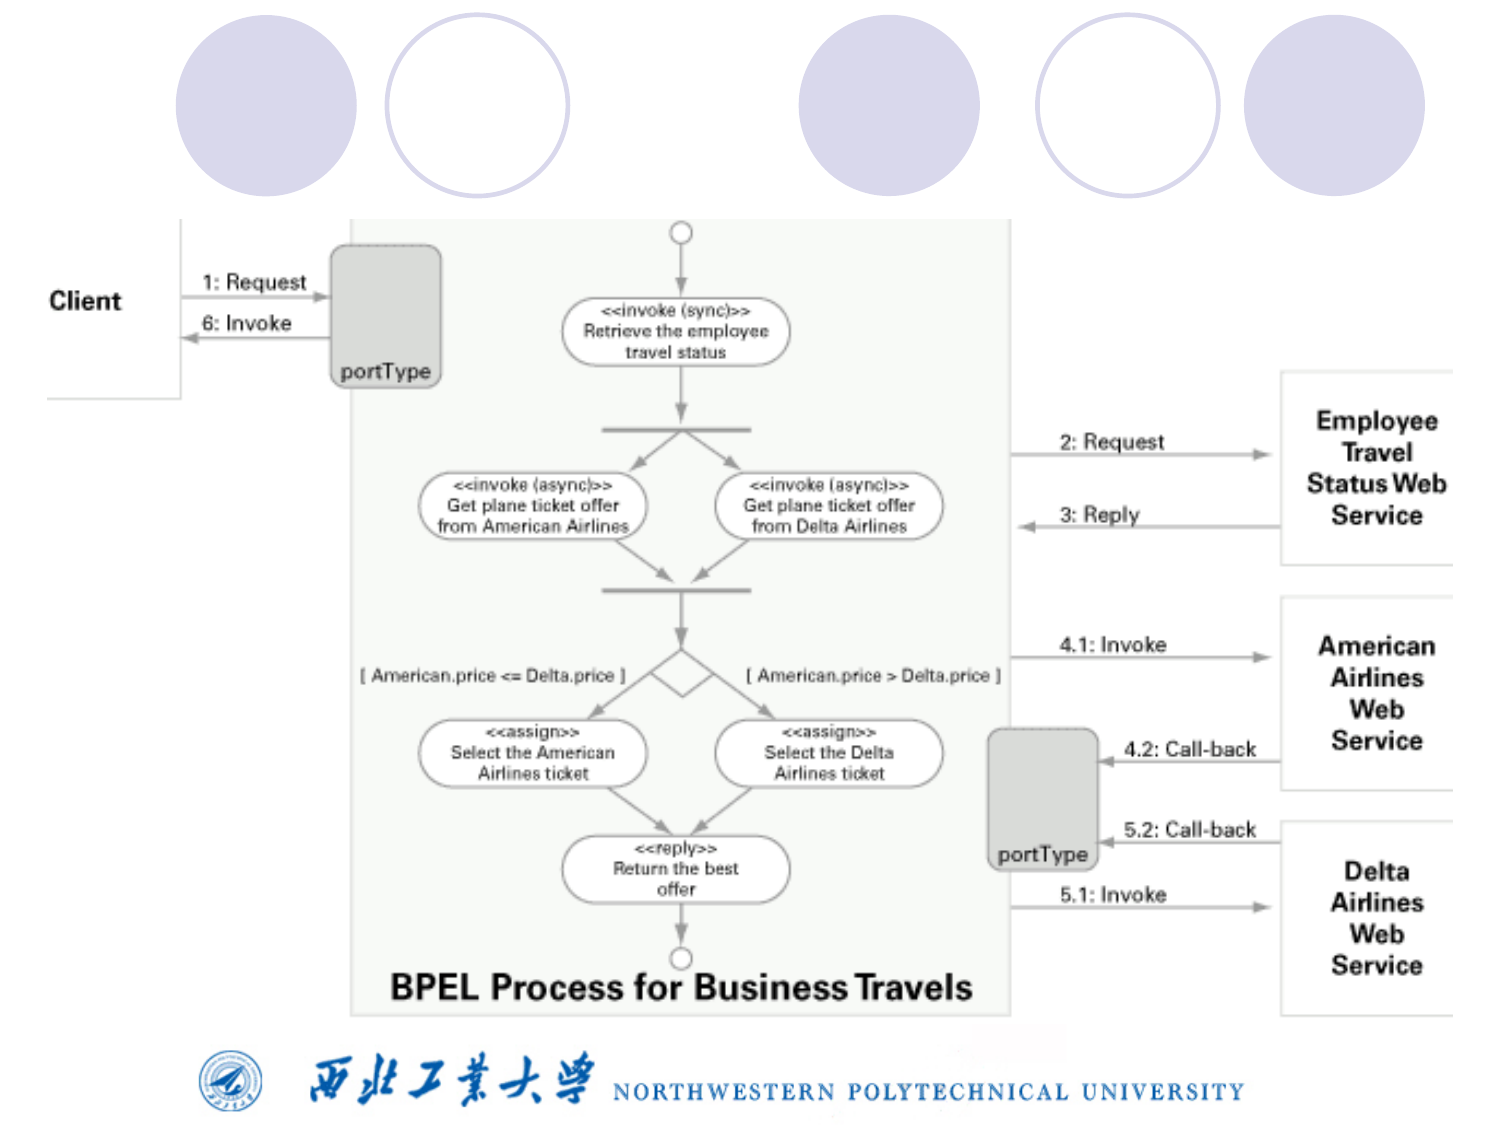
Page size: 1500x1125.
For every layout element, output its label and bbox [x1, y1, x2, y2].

list [46, 219, 1454, 1024]
picture [0, 1021, 1500, 1125]
